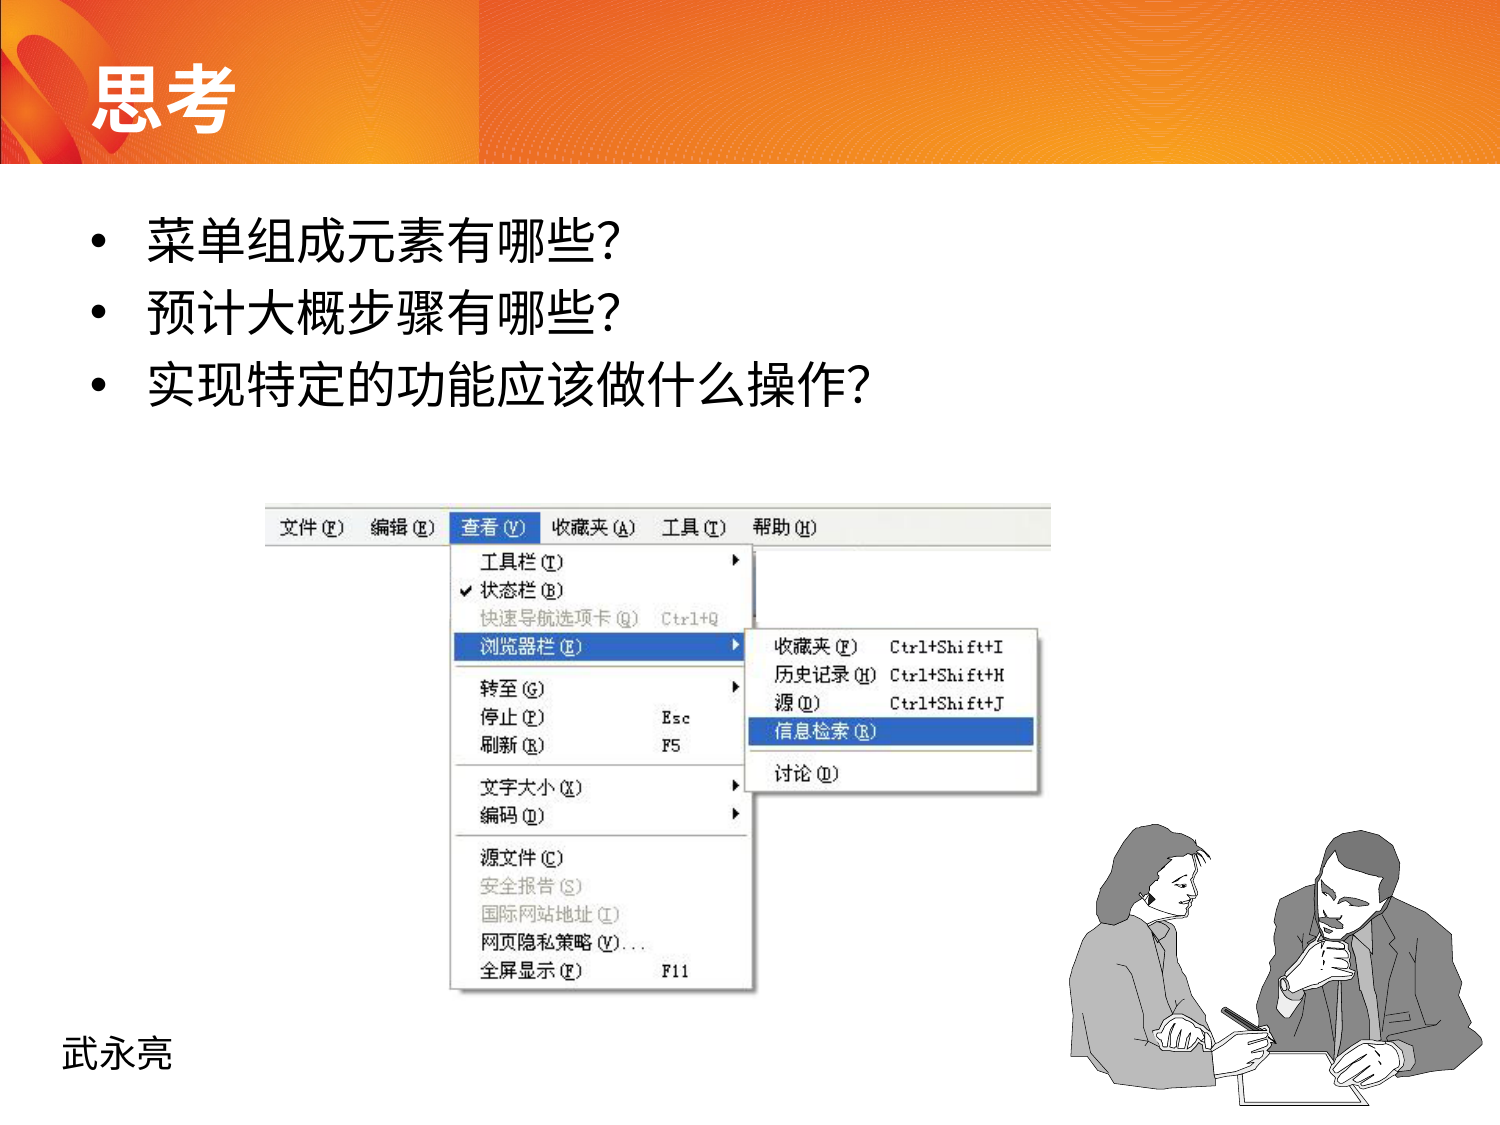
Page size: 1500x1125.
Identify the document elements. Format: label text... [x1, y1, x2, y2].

title 思考 [75, 45, 1425, 167]
list 菜单组成元素有哪些？ 预计大概步骤有哪些？ 实现特定的功能应该做什么操作？ [75, 190, 1425, 1005]
picture [265, 503, 1051, 1001]
picture [0, 0, 1500, 164]
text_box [1069, 824, 1483, 1107]
